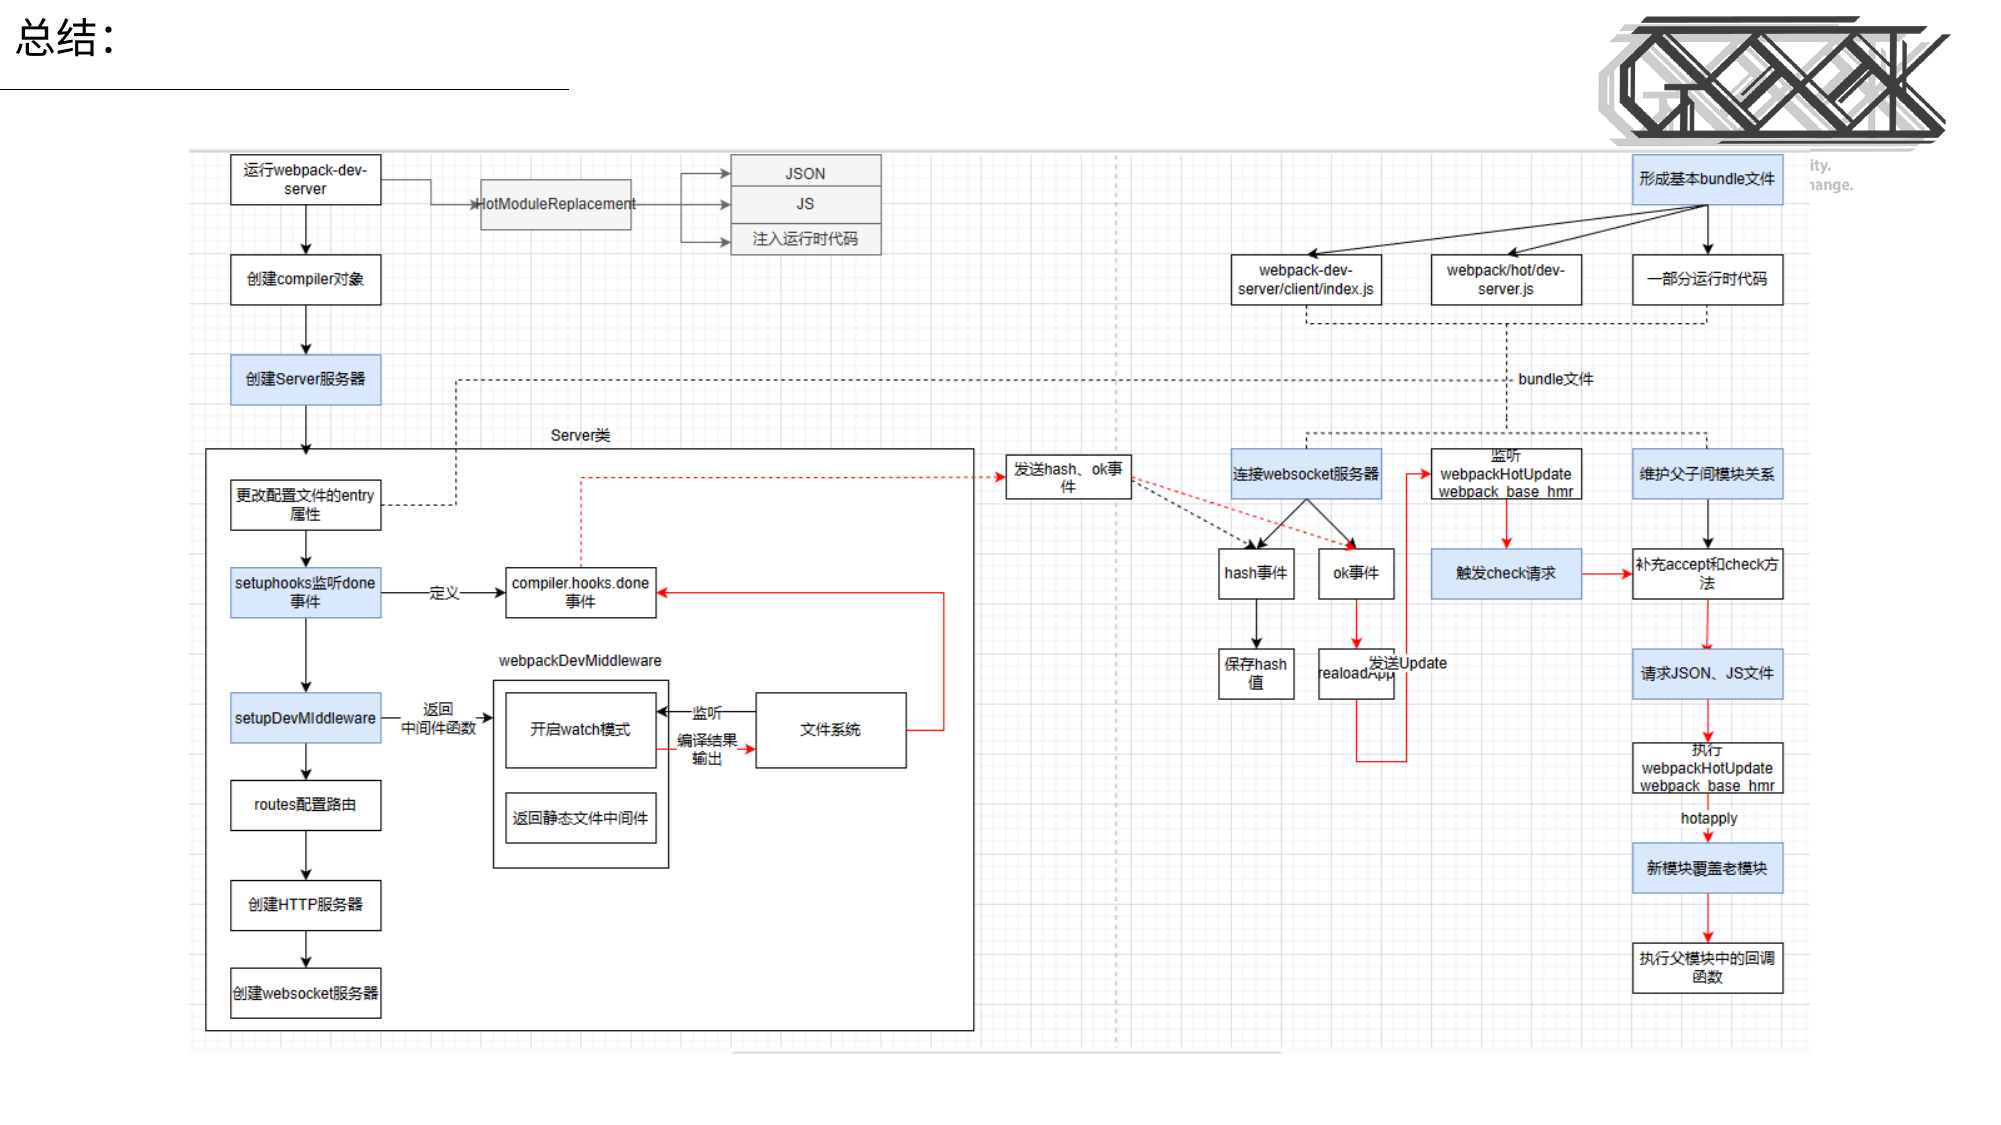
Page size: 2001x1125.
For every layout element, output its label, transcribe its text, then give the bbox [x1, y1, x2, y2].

text_box 总结： [0, 4, 1123, 80]
picture [189, 16, 1951, 1054]
